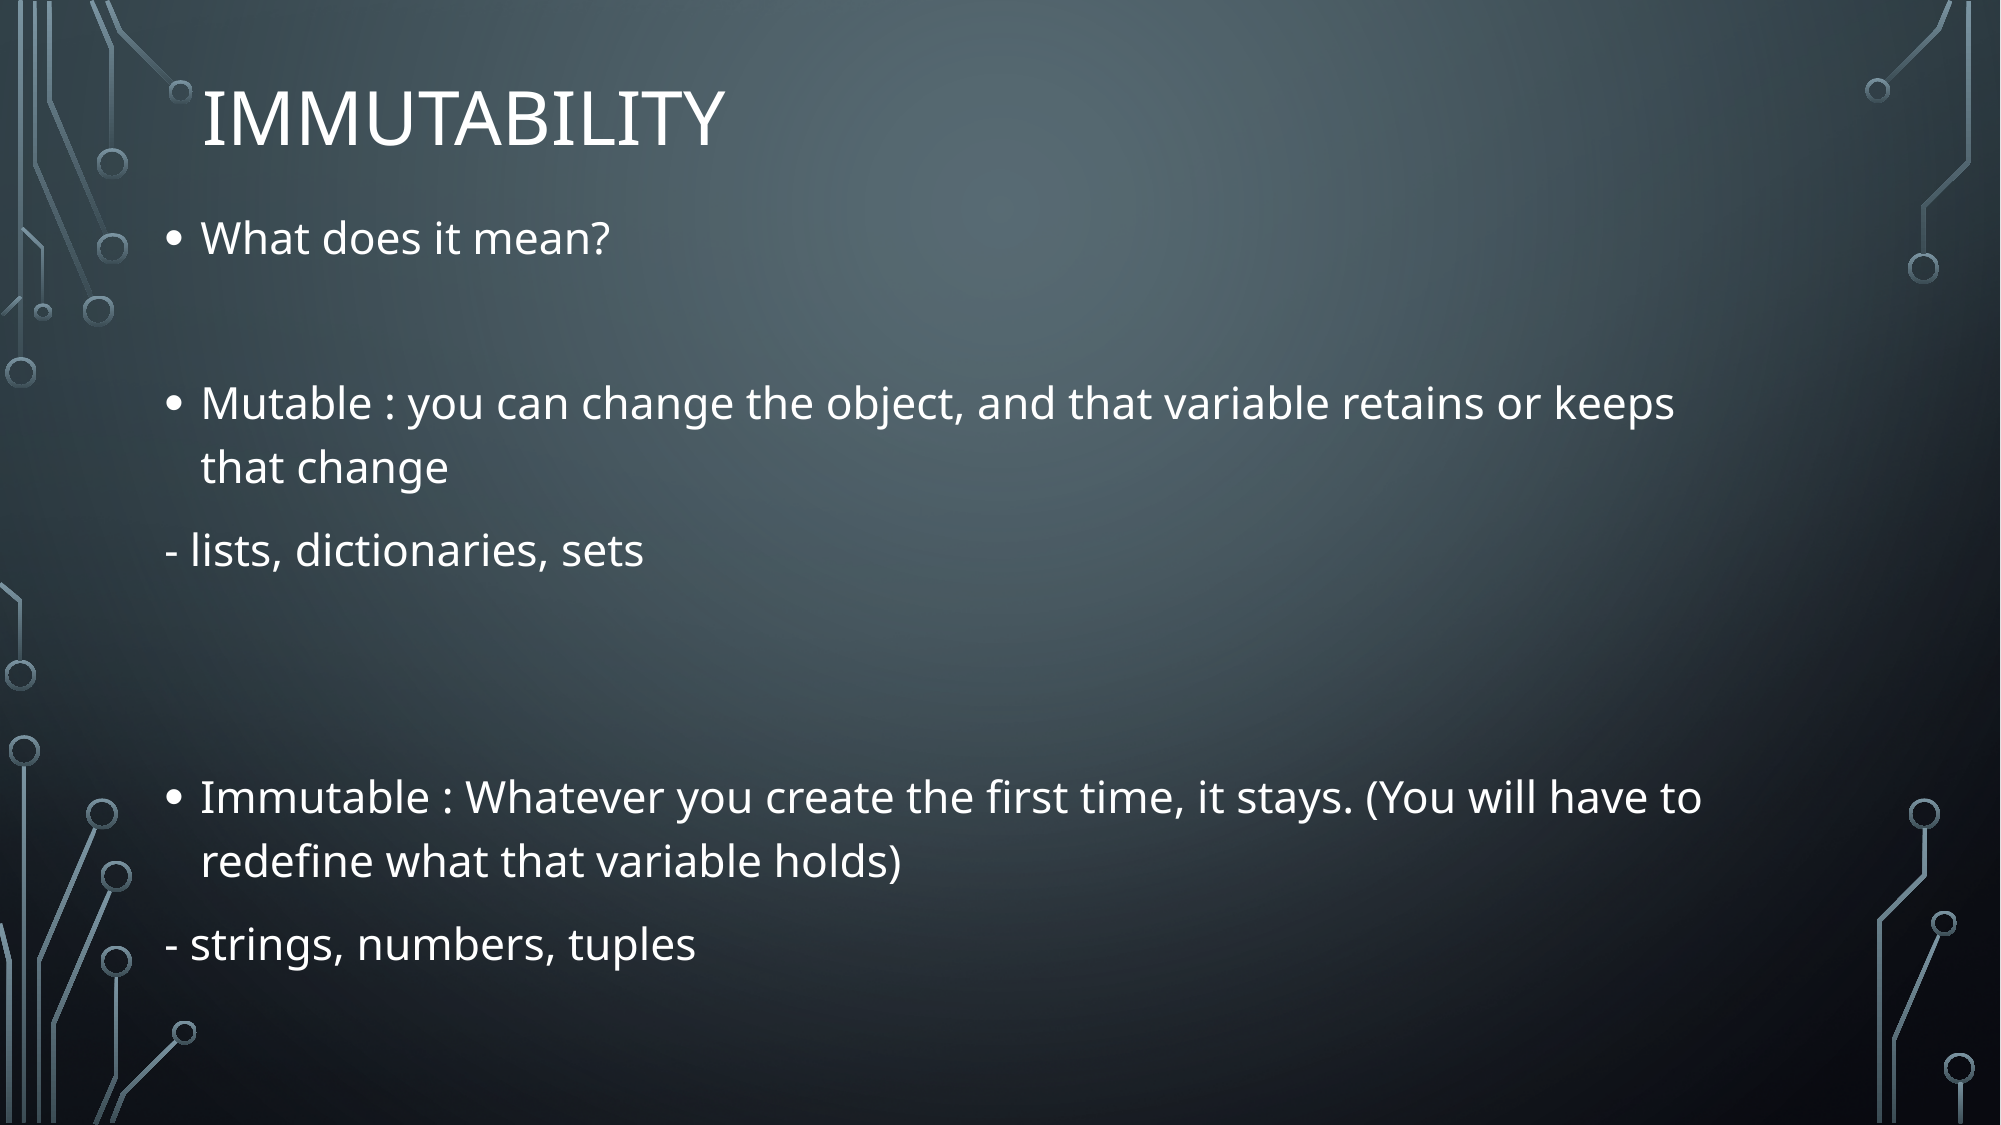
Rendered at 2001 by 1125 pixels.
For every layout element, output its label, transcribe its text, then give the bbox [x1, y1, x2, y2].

list What does it mean? Mutable : you can change the object, and that variable retains or keeps that change - lists, dictionaries, sets Immutable : Whatever you create the first time, it stays. (You will have to redefine what that variable holds) - strings, numbers, tuples [149, 192, 1775, 986]
title Immutability [187, 0, 1813, 243]
